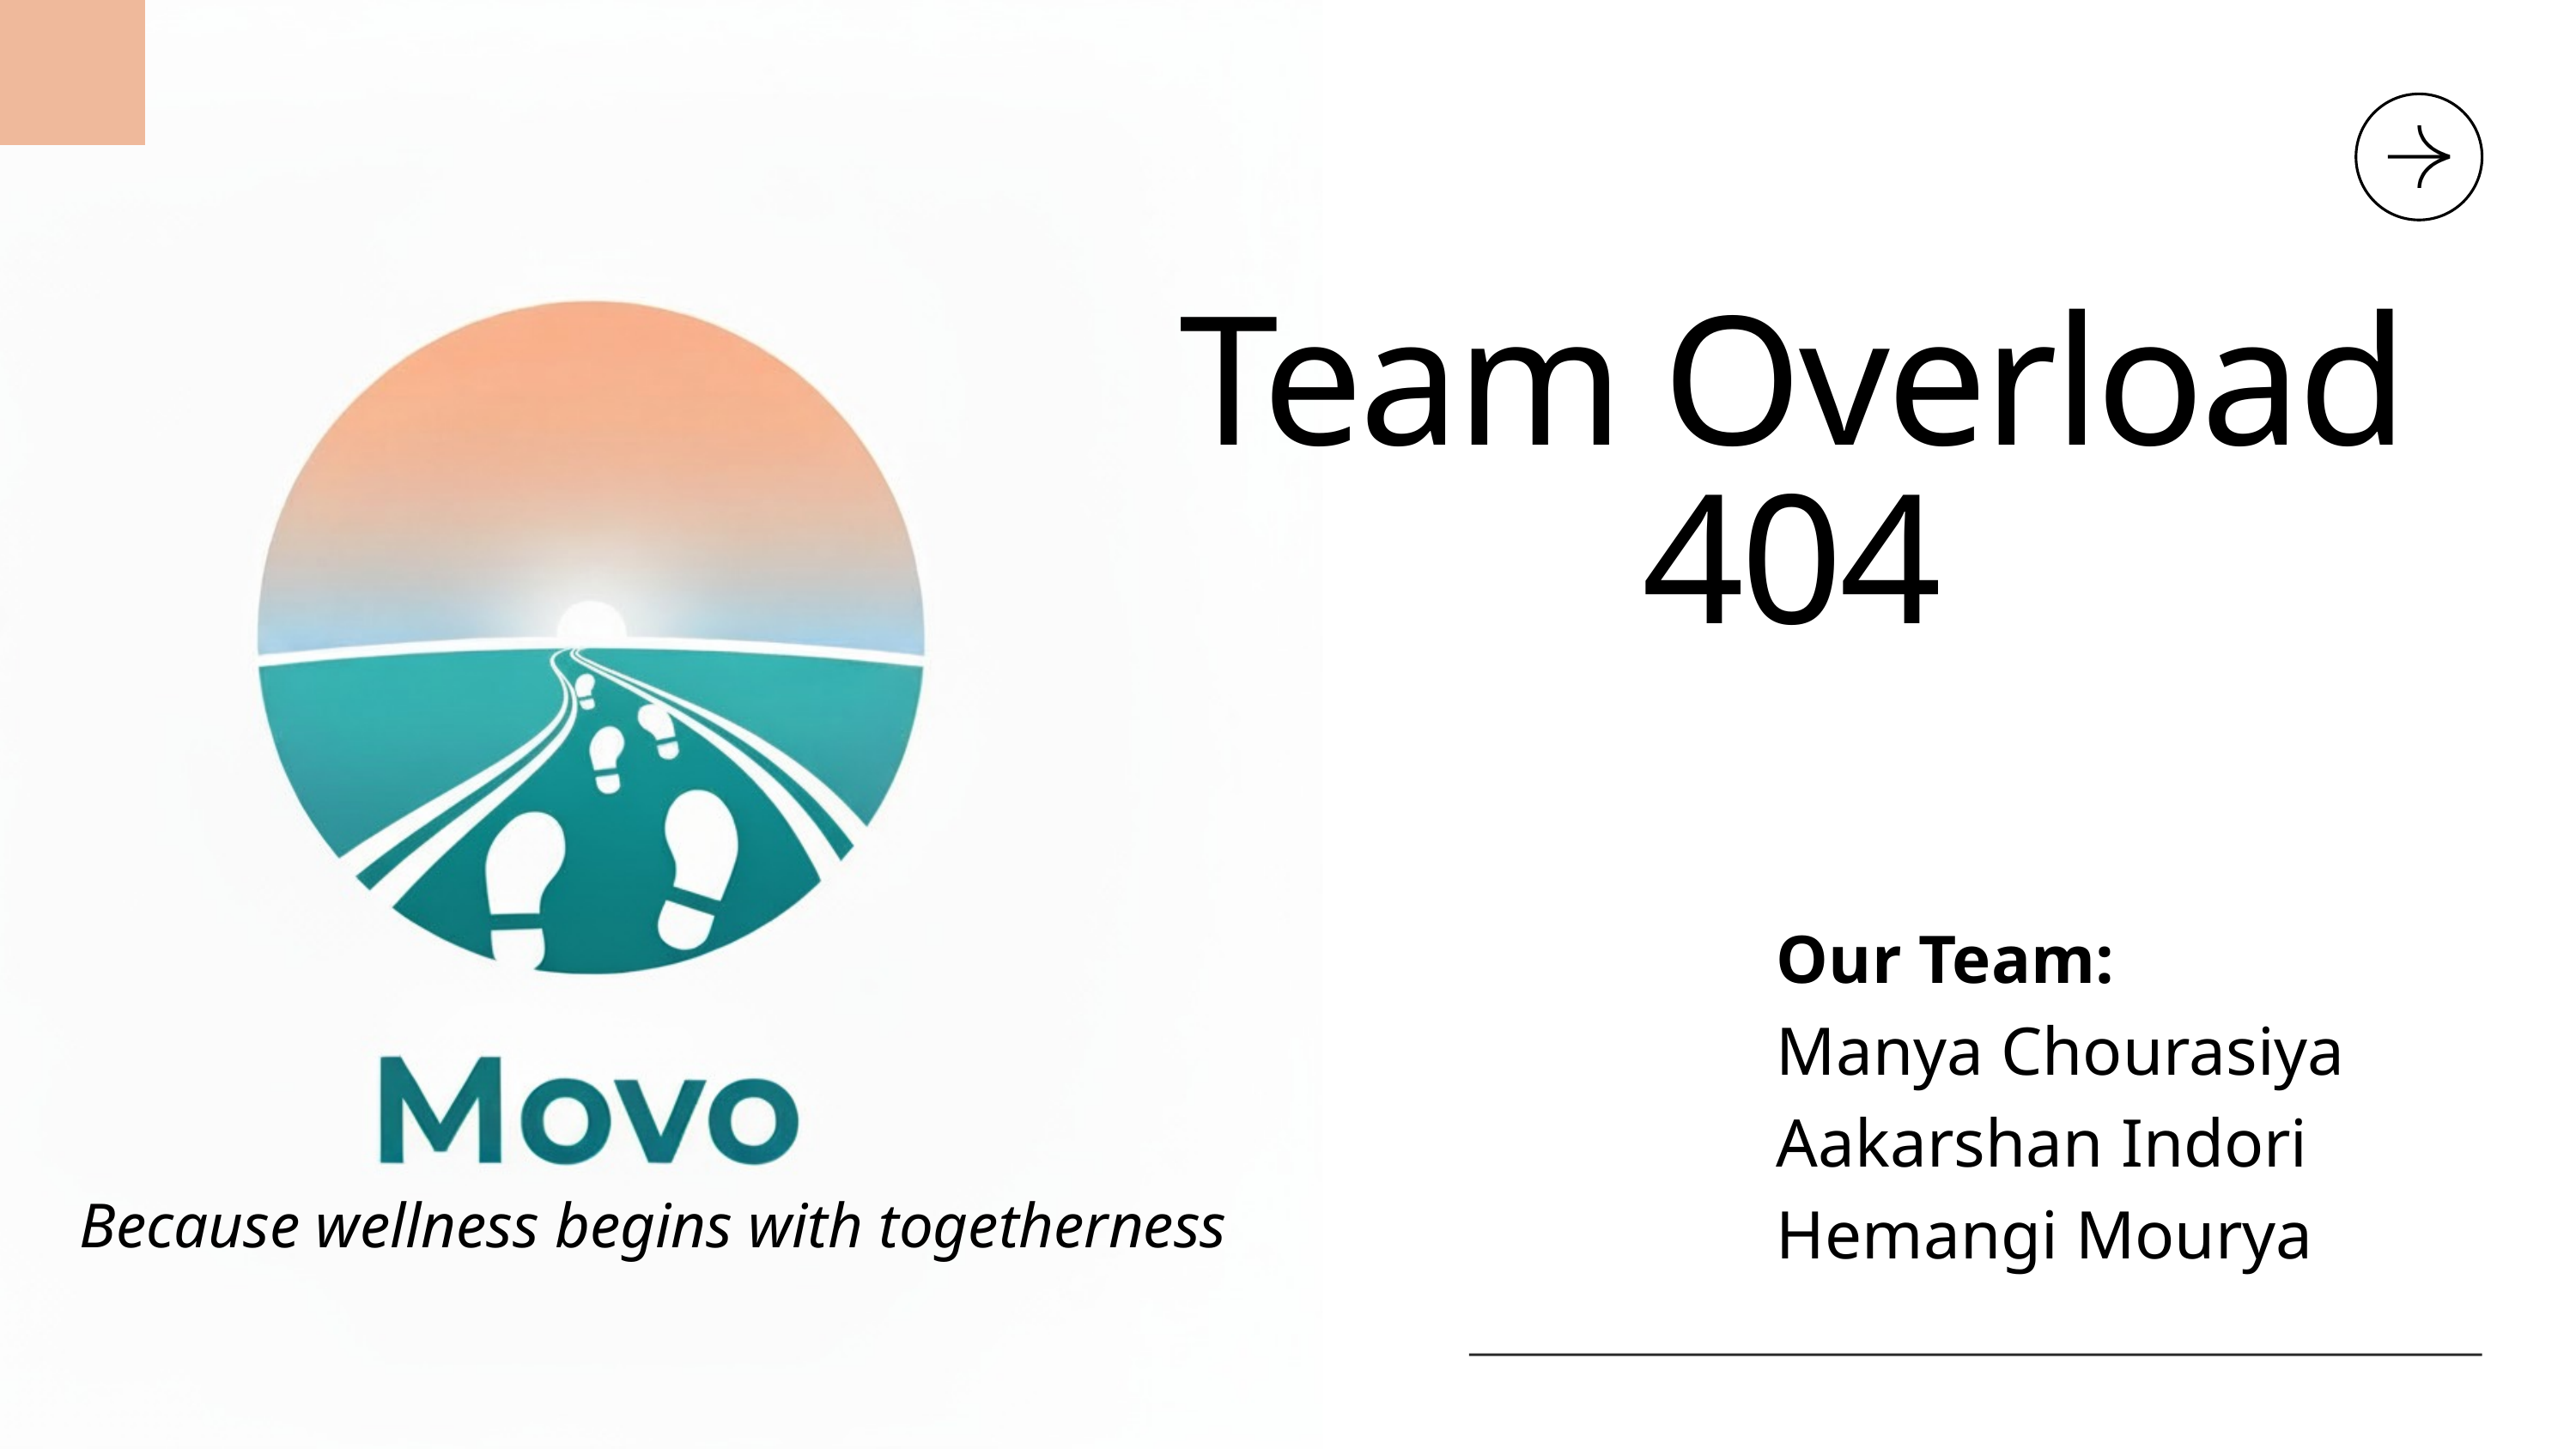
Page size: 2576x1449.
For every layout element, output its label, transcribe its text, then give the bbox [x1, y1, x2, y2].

text_box Because wellness begins with togetherness [62, 1174, 1245, 1260]
text_box [0, 0, 1323, 1449]
text_box Our Team: Manya Chourasiya Aakarshan Indori Hemangi Mourya [1776, 904, 2356, 1272]
text_box Team Overload 404 [1101, 301, 2482, 660]
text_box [2355, 94, 2482, 221]
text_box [0, 0, 145, 145]
